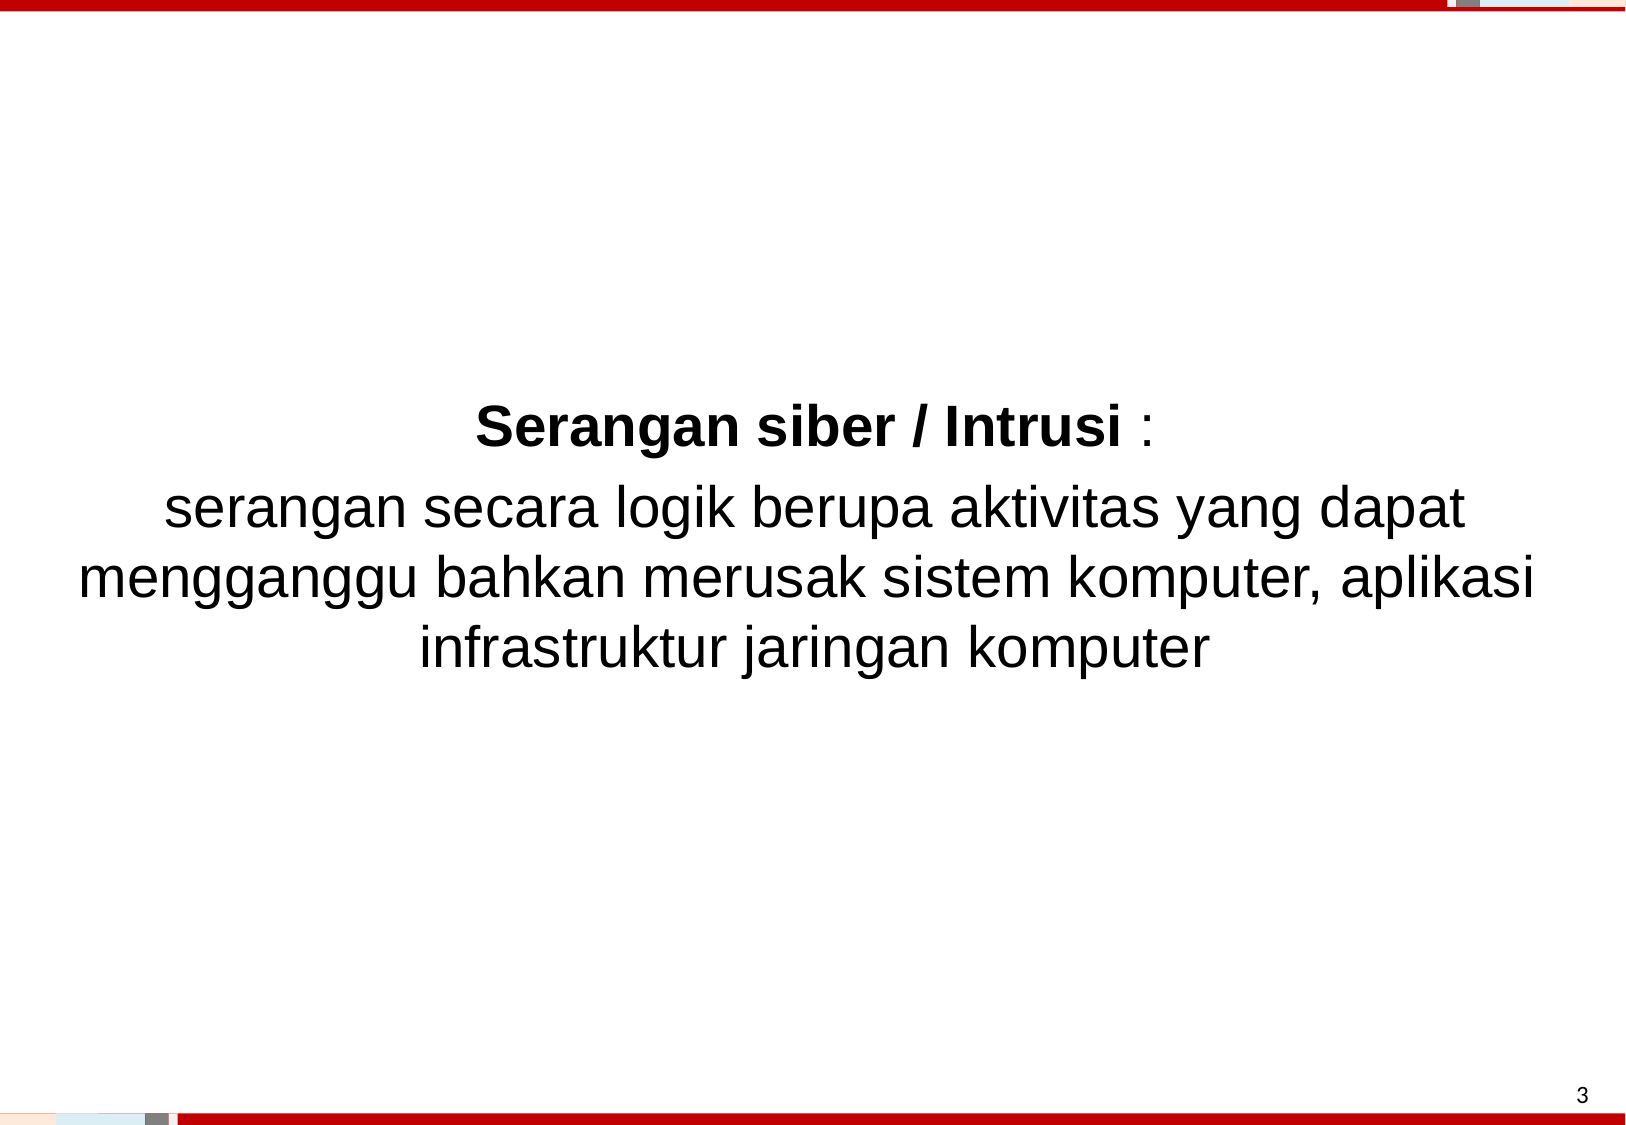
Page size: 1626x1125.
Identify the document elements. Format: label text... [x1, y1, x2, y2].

slide_number 3 [1551, 1072, 1613, 1116]
list Serangan siber / Intrusi : serangan secara logik berupa aktivitas yang dapat mengganggu bahkan merusak sistem komputer, aplikasi infrastruktur jaringan komputer [49, 380, 1583, 1103]
